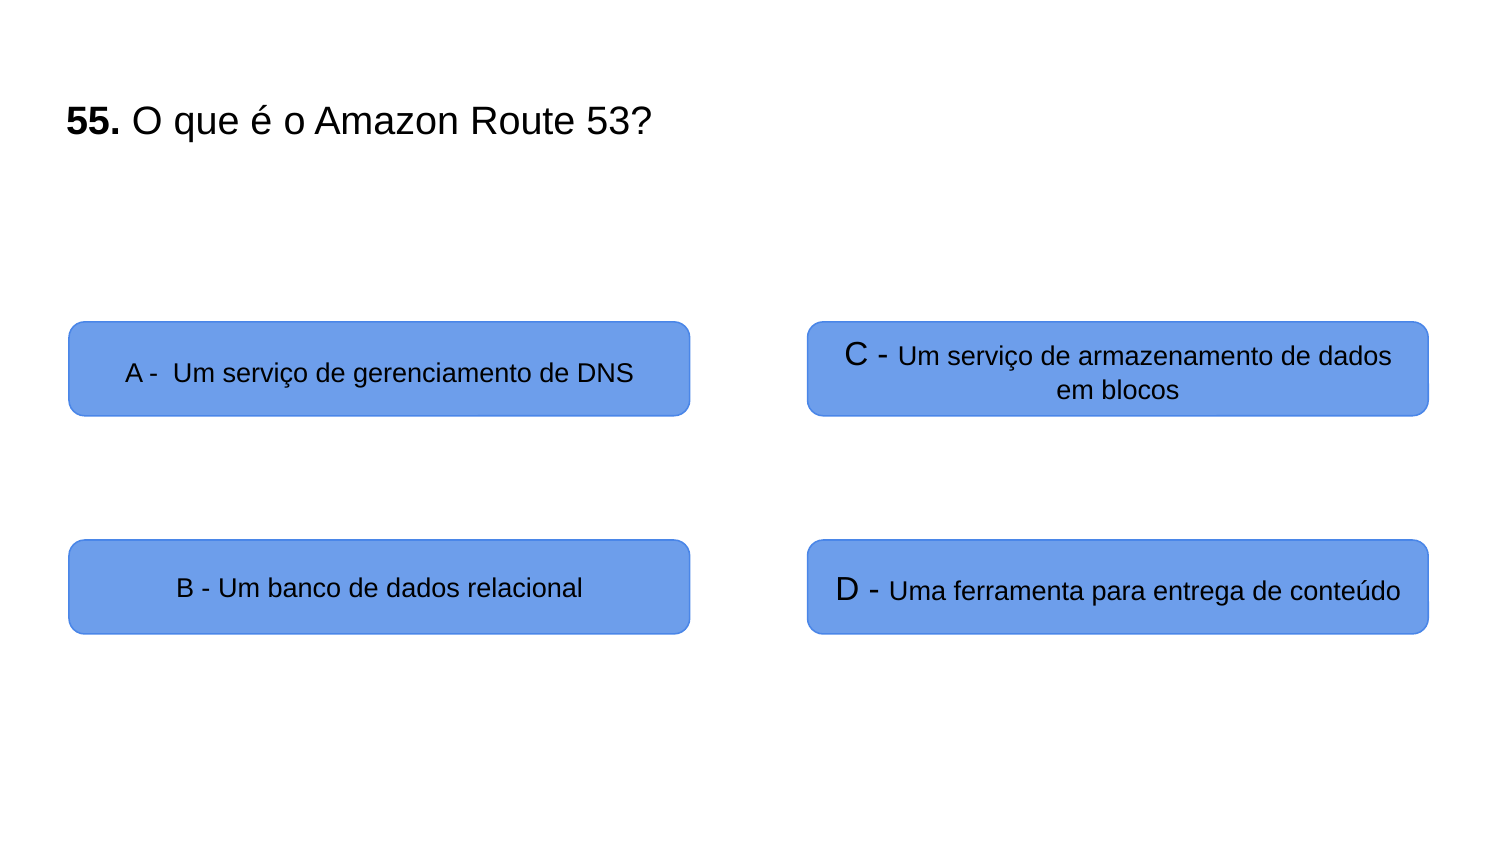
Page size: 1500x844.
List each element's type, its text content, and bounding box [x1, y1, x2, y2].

title 55. O que é o Amazon Route 53? [51, 72, 1449, 167]
text_box D - Uma ferramenta para entrega de conteúdo [807, 540, 1429, 634]
text_box A - Um serviço de gerenciamento de DNS [68, 321, 690, 416]
text_box C - Um serviço de armazenamento de dados em blocos [807, 321, 1429, 416]
text_box B - Um banco de dados relacional [68, 540, 690, 634]
